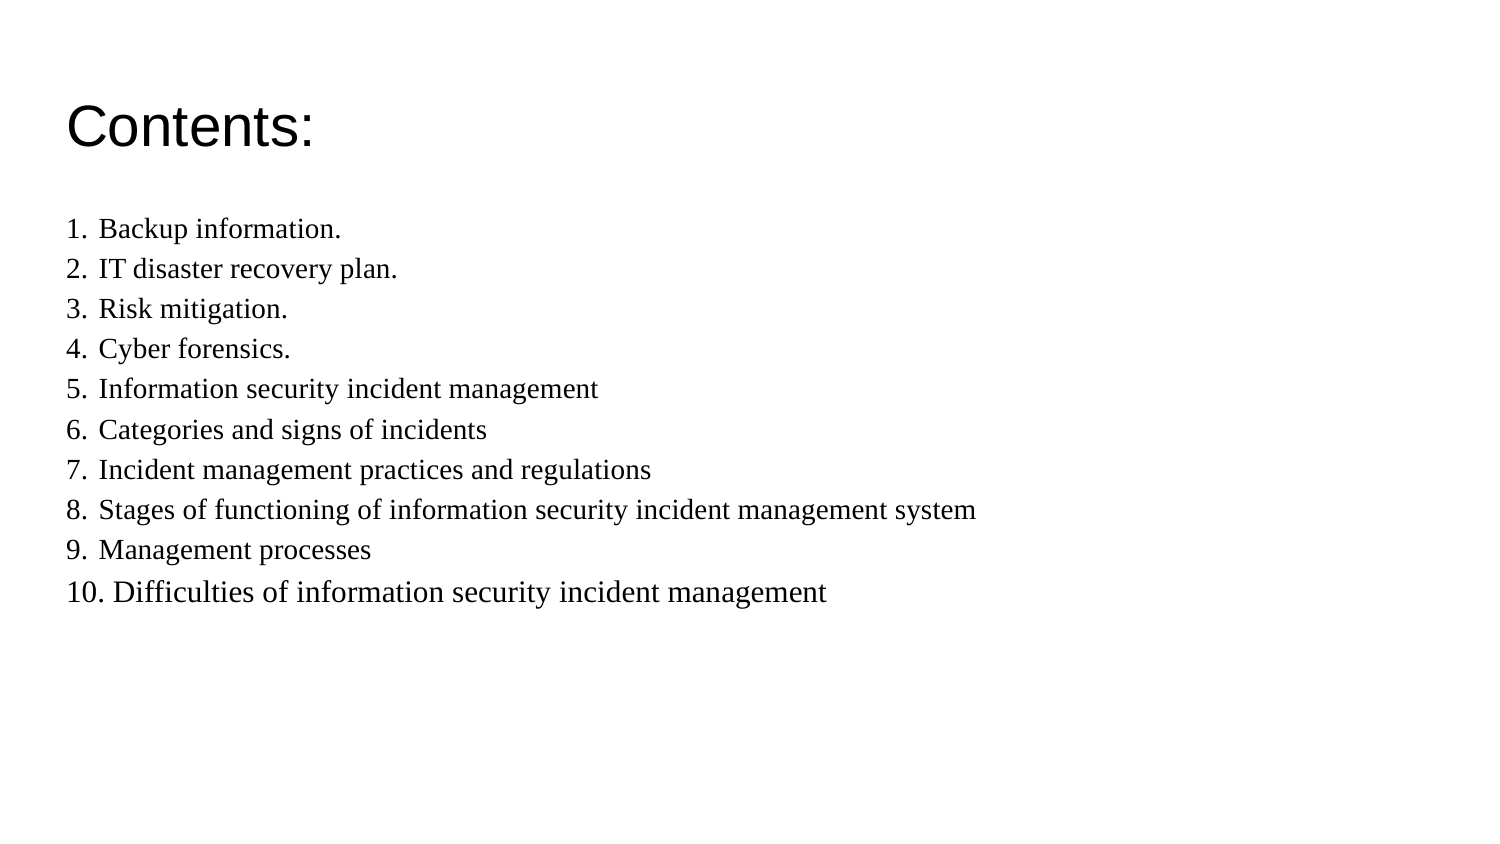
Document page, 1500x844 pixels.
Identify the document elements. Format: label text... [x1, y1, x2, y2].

title Contents: [51, 72, 1449, 167]
list 1. Backup information. 2. IT disaster recovery plan. 3. Risk mitigation. 4. Cyber forensics. 5. Information security incident management 6. Categories and signs of incidents 7. Incident management practices and regulations 8. Stages of functioning of information security incident management system 9. Management processes 10. Difficulties of information security incident management [51, 189, 1449, 750]
